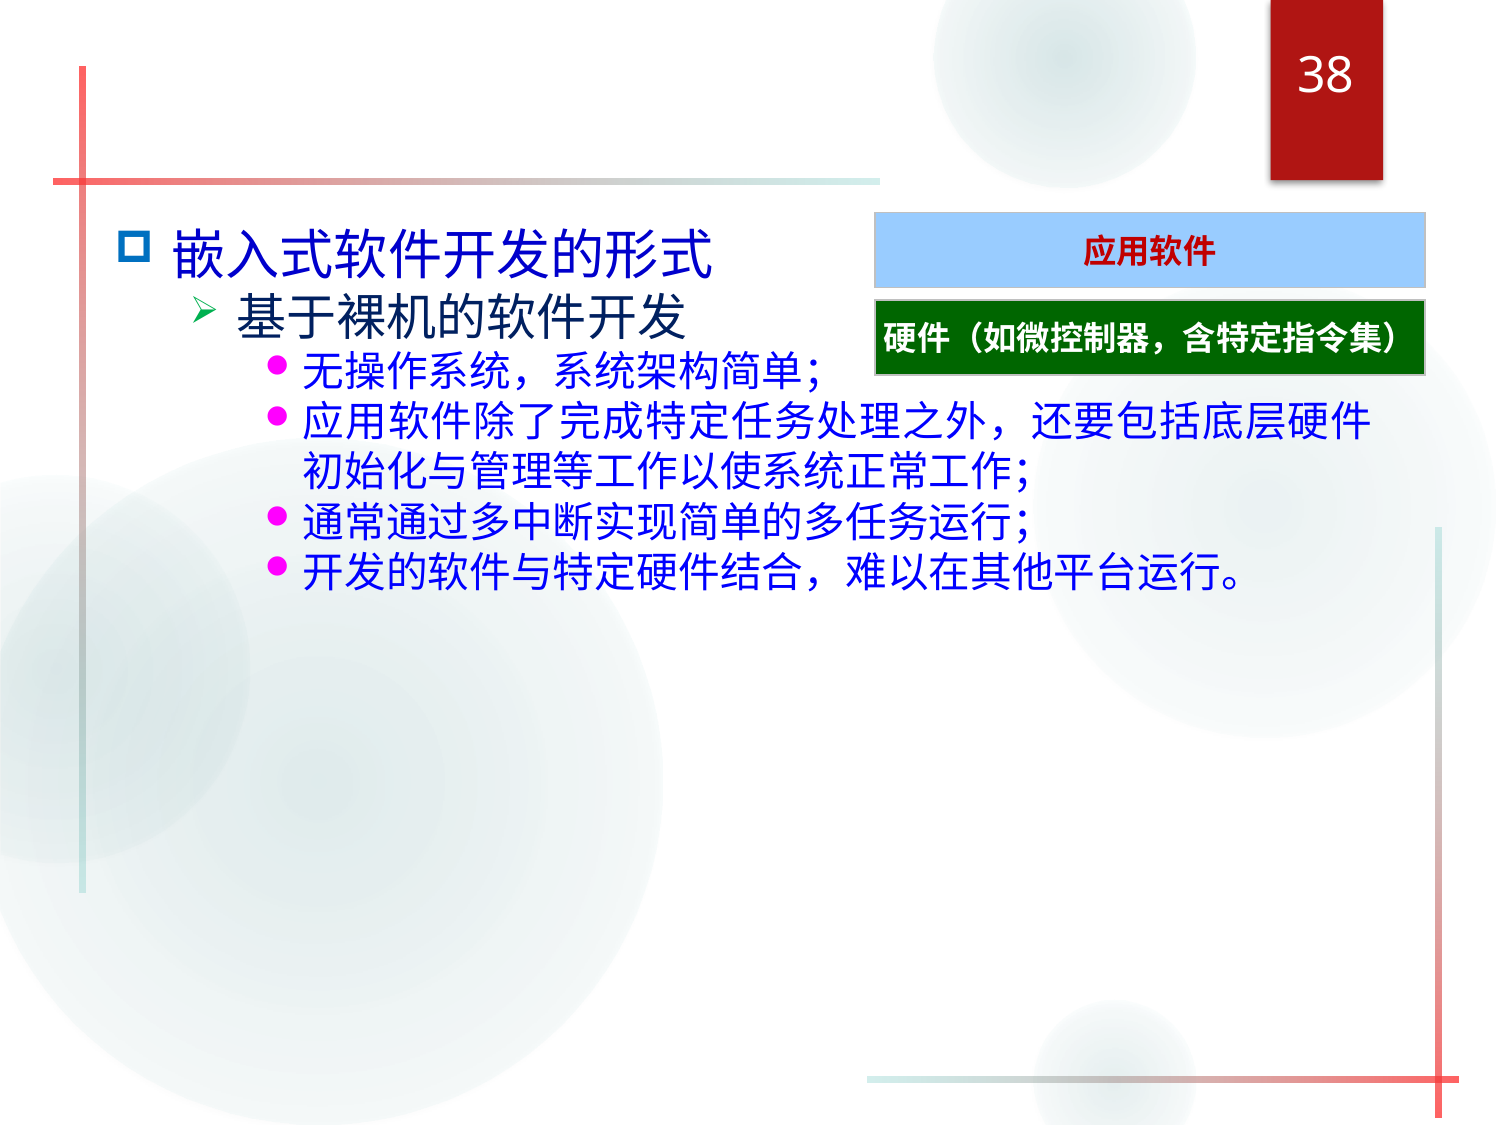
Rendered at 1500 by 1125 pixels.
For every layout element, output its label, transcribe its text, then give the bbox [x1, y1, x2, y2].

text_box 嵌入式软件开发的形式 基于裸机的软件开发 无操作系统，系统架构简单； 应用软件除了完成特定任务处理之外，还要包括底层硬件初始化与管理等工作以使系统正常工作； 通常通过多中断实现简单的多任务运行； 开发的软件与特定硬件结合，难以在其他平台运行。 [99, 212, 1388, 913]
slide_number 38 [1273, 48, 1378, 119]
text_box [874, 212, 1426, 376]
